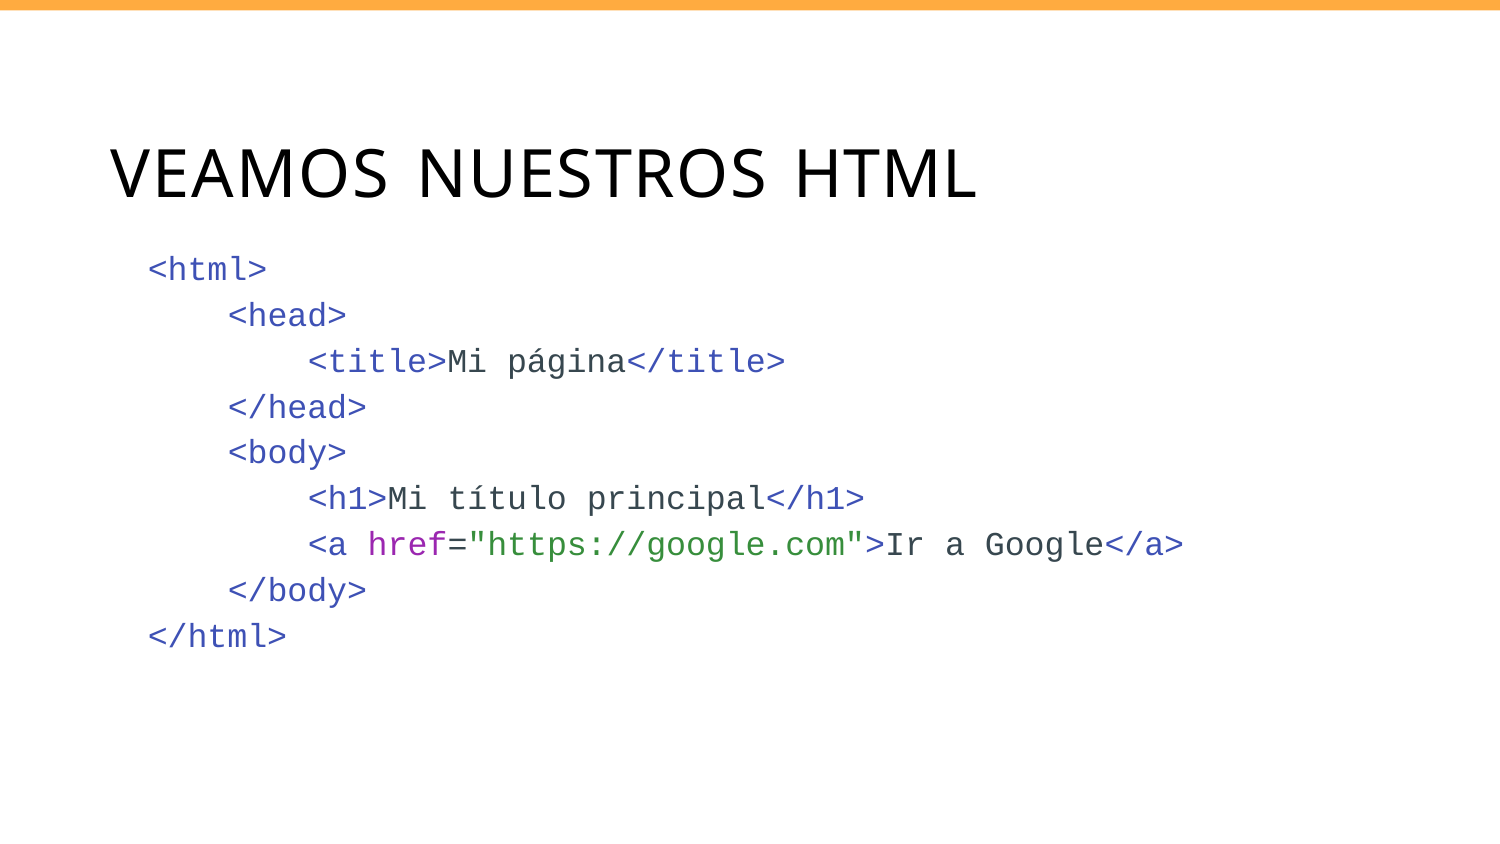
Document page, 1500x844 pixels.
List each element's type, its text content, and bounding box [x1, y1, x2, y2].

text_box VEAMOS NUESTROS HTML <html> <head> <title>Mi página</title> </head> <body> <h1>Mi título principal</h1> <a href="https://google.com">Ir a Google</a> </body> </html> [108, 129, 1190, 655]
